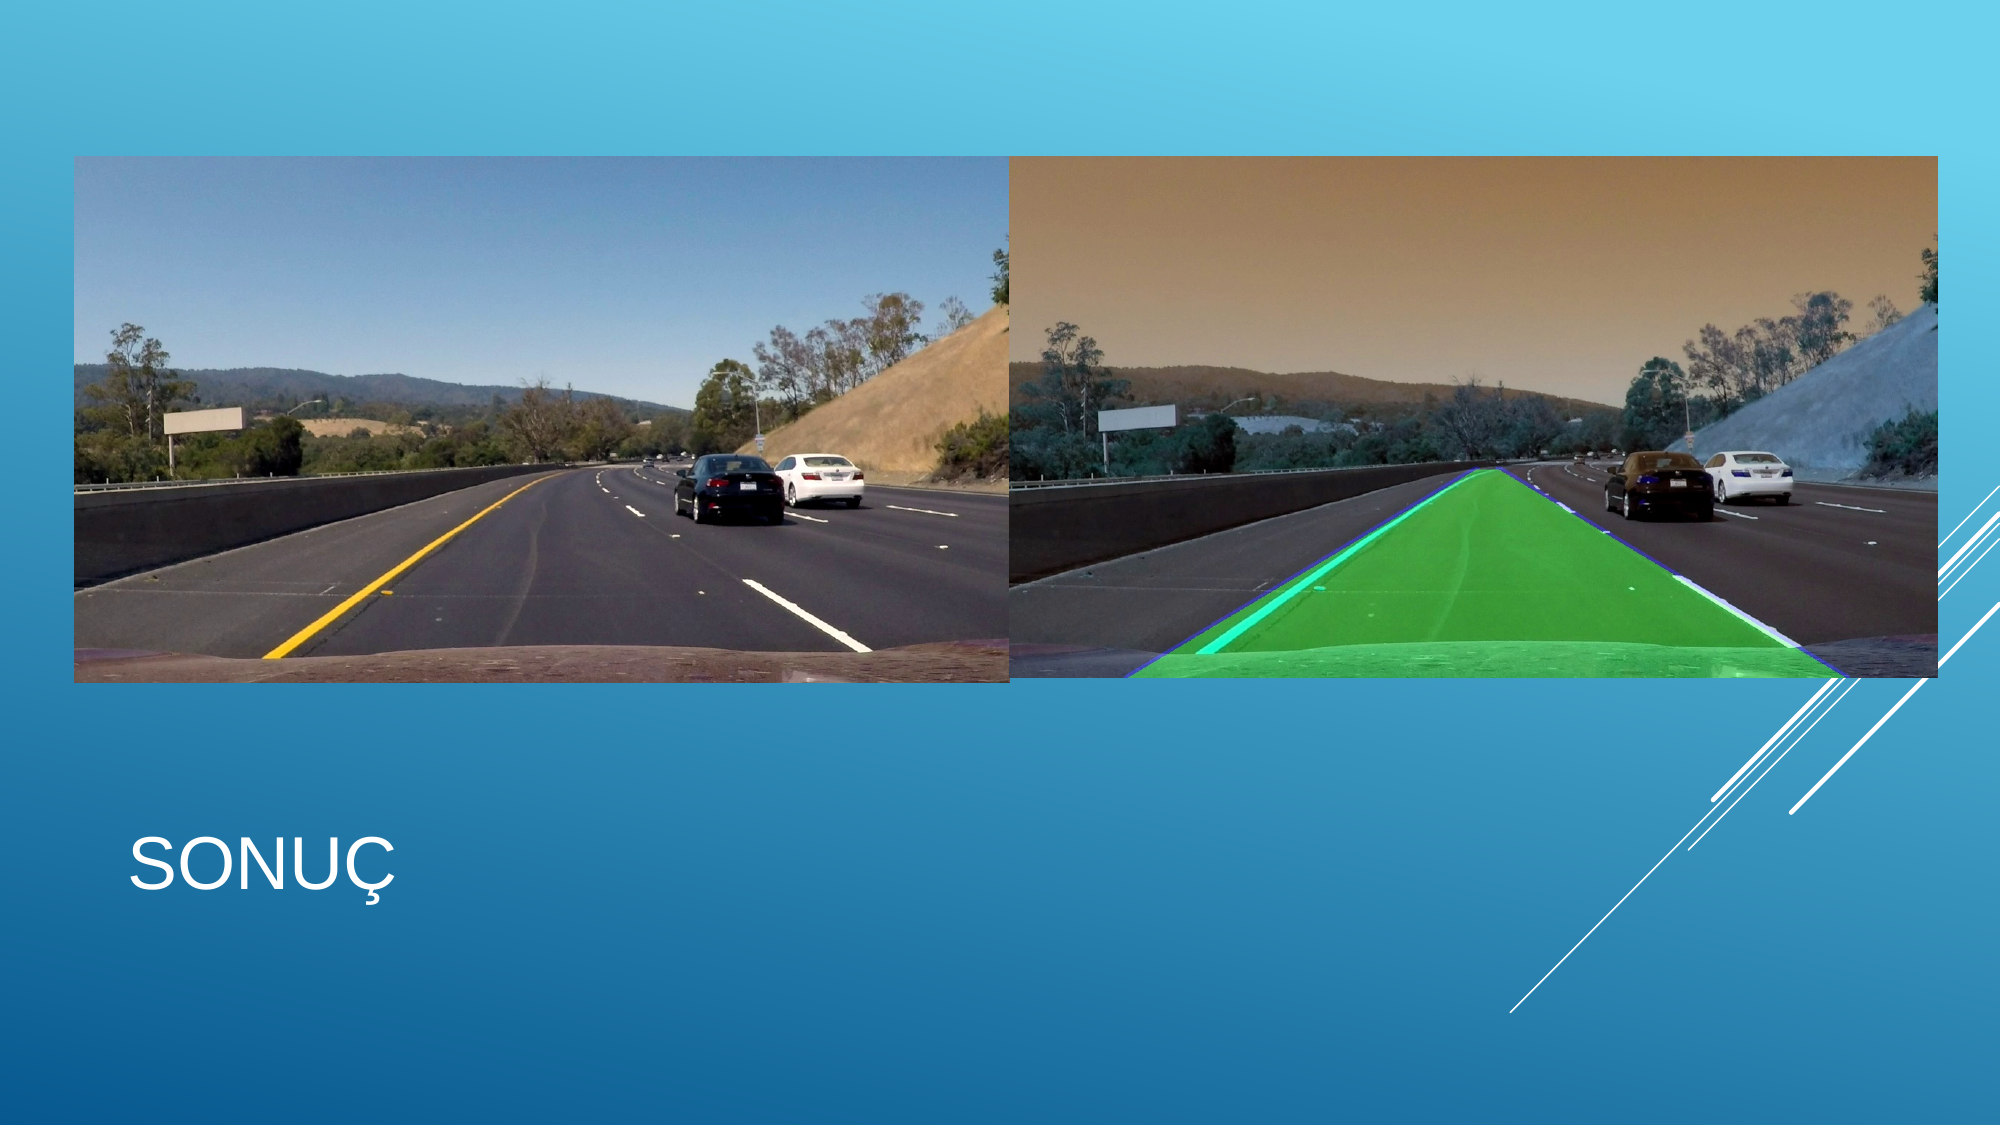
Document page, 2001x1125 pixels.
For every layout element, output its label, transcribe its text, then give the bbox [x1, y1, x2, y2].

title Sonuç [112, 736, 1513, 984]
picture [1009, 155, 1938, 679]
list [73, 155, 1010, 683]
